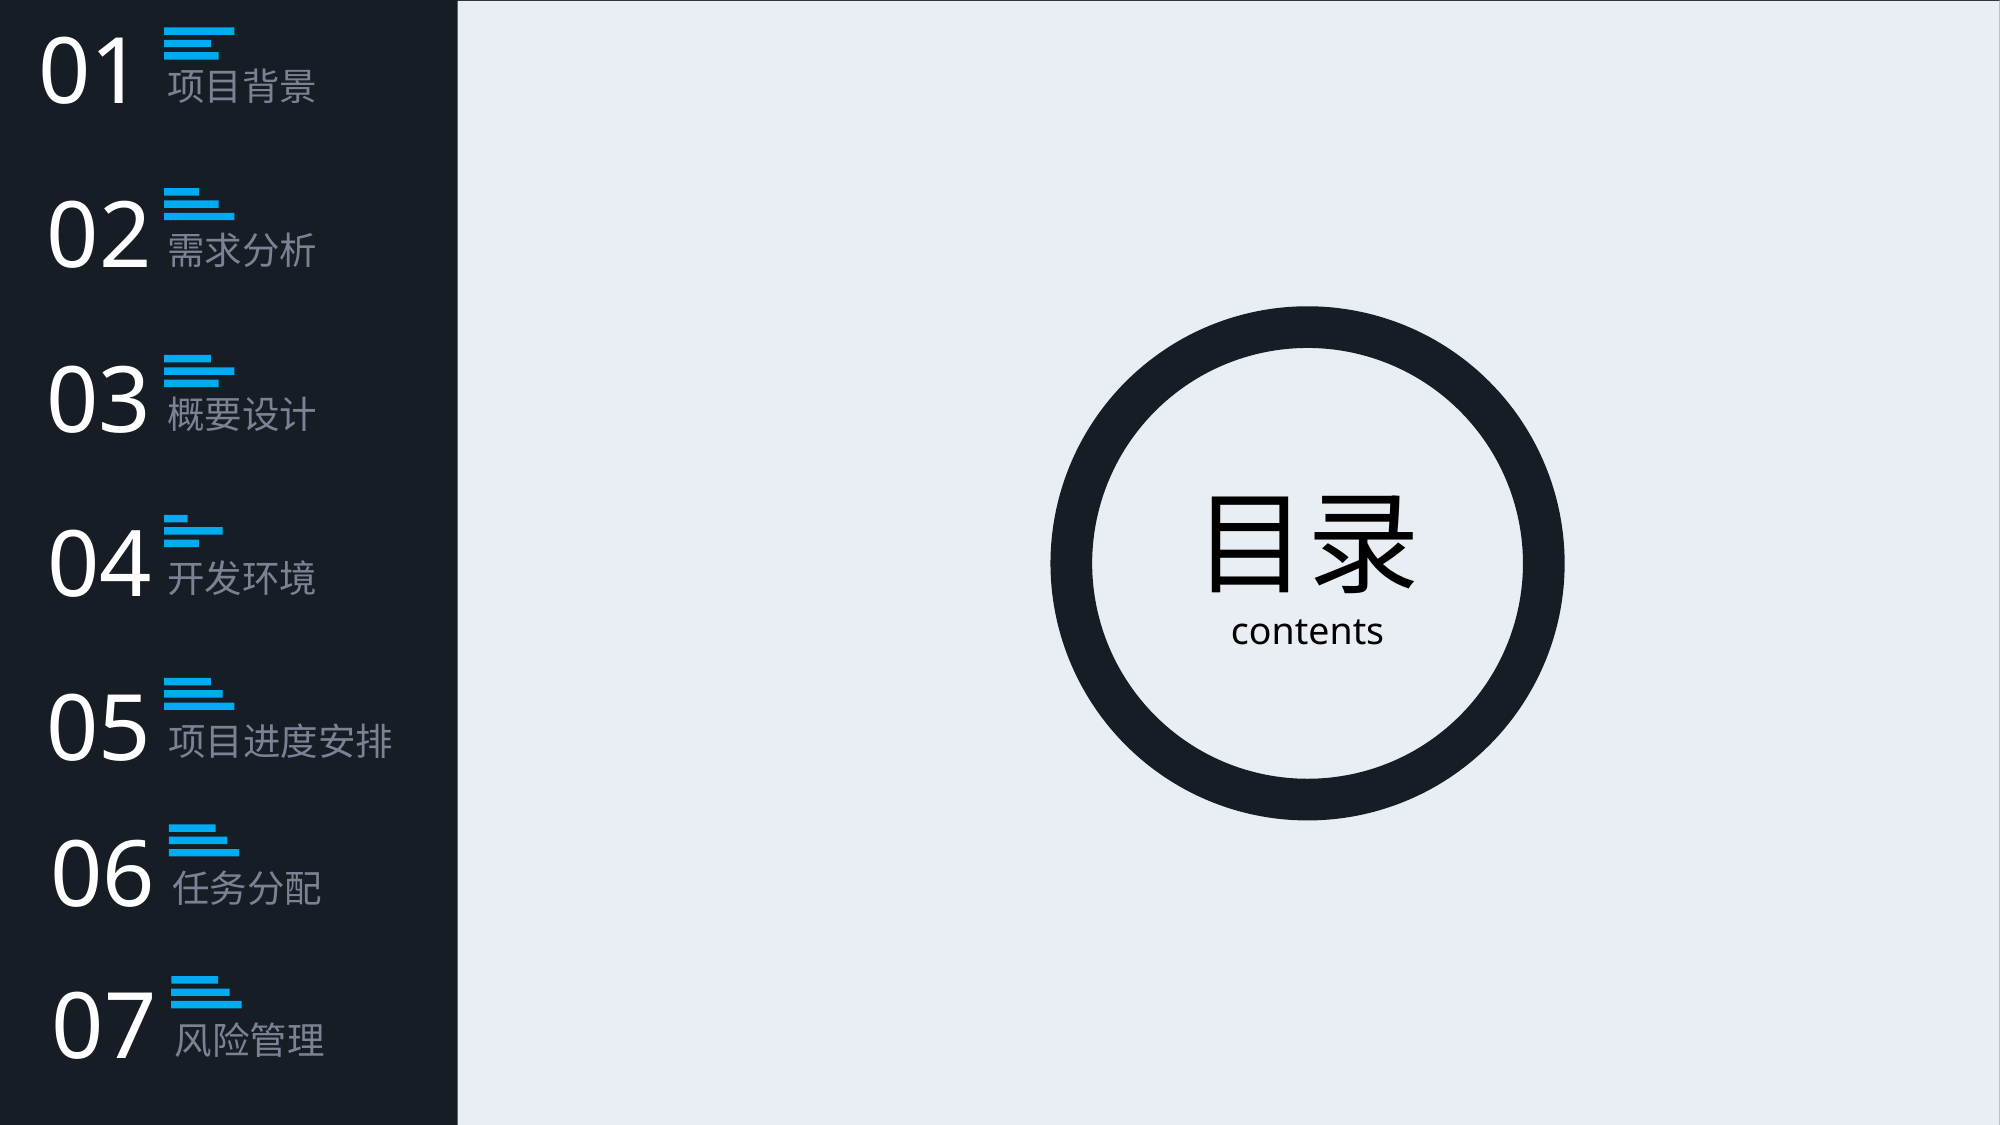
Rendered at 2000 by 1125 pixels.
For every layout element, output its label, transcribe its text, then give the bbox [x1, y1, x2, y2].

text_box [1069, 325, 1546, 802]
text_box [34, 4, 411, 1087]
text_box [456, 0, 2000, 1125]
text_box 目录 contents [1180, 464, 1435, 660]
